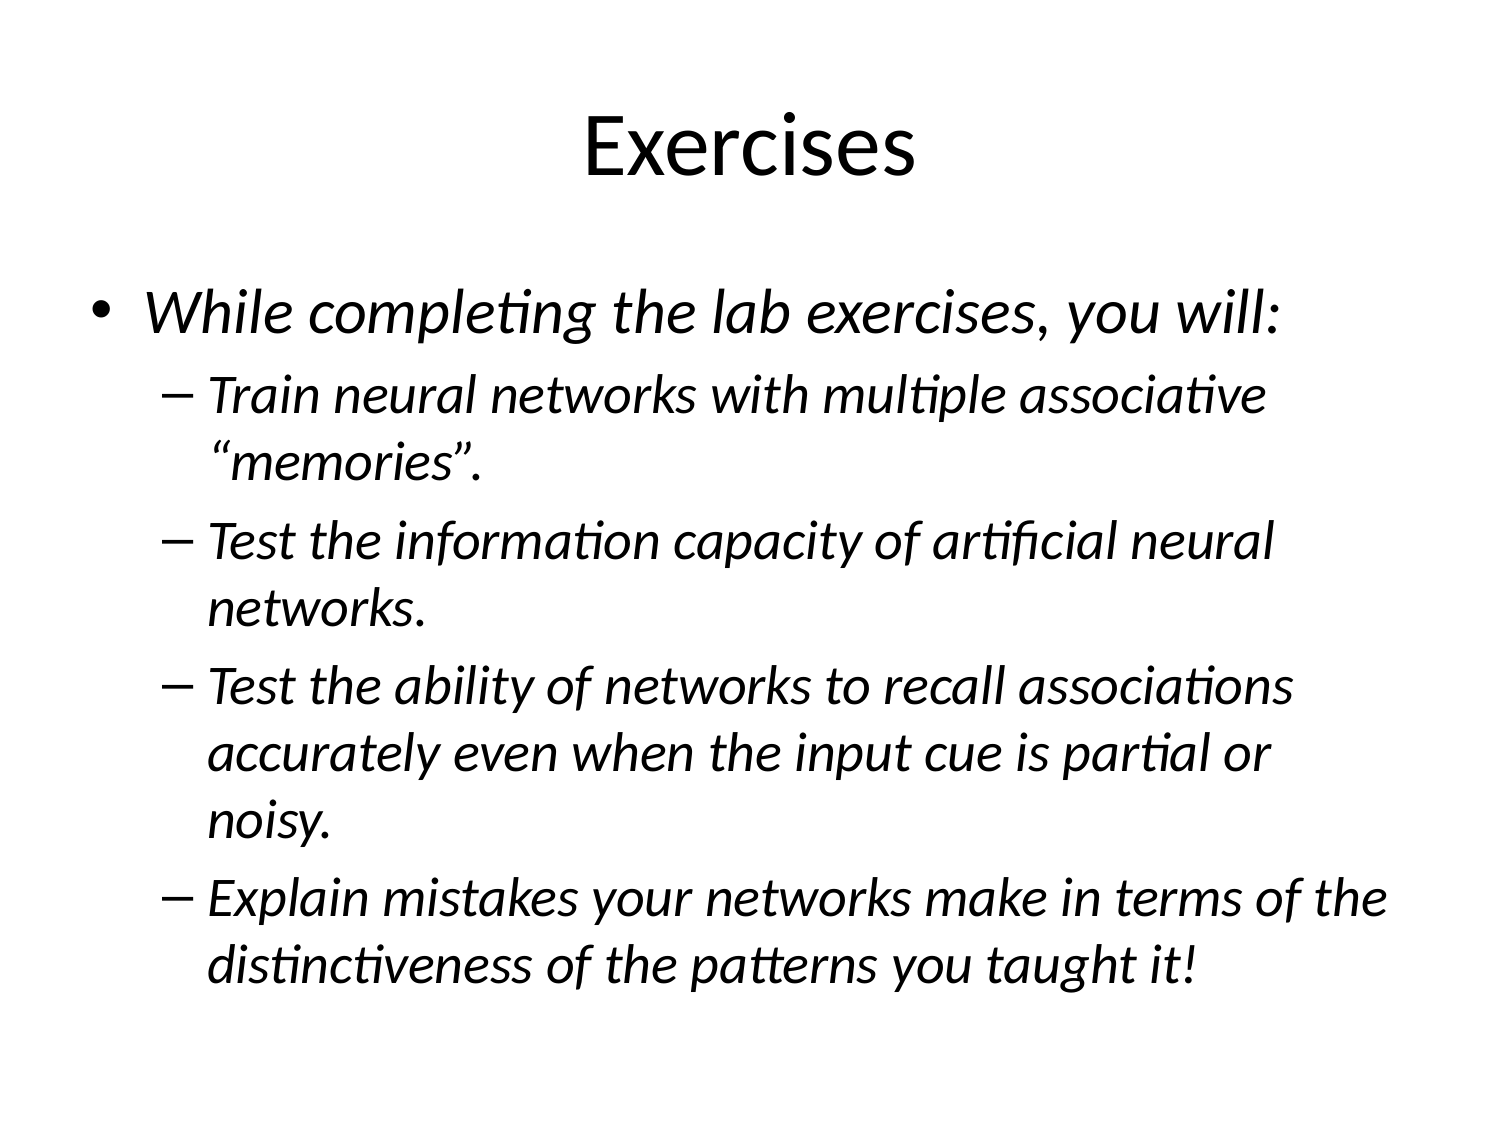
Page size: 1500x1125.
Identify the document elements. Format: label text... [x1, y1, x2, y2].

title Exercises [75, 45, 1425, 233]
list While completing the lab exercises, you will: Train neural networks with multiple associative “memories”. Test the information capacity of artificial neural networks. Test the ability of networks to recall associations accurately even when the input cue is partial or noisy. Explain mistakes your networks make in terms of the distinctiveness of the patterns you taught it! [75, 262, 1425, 1005]
